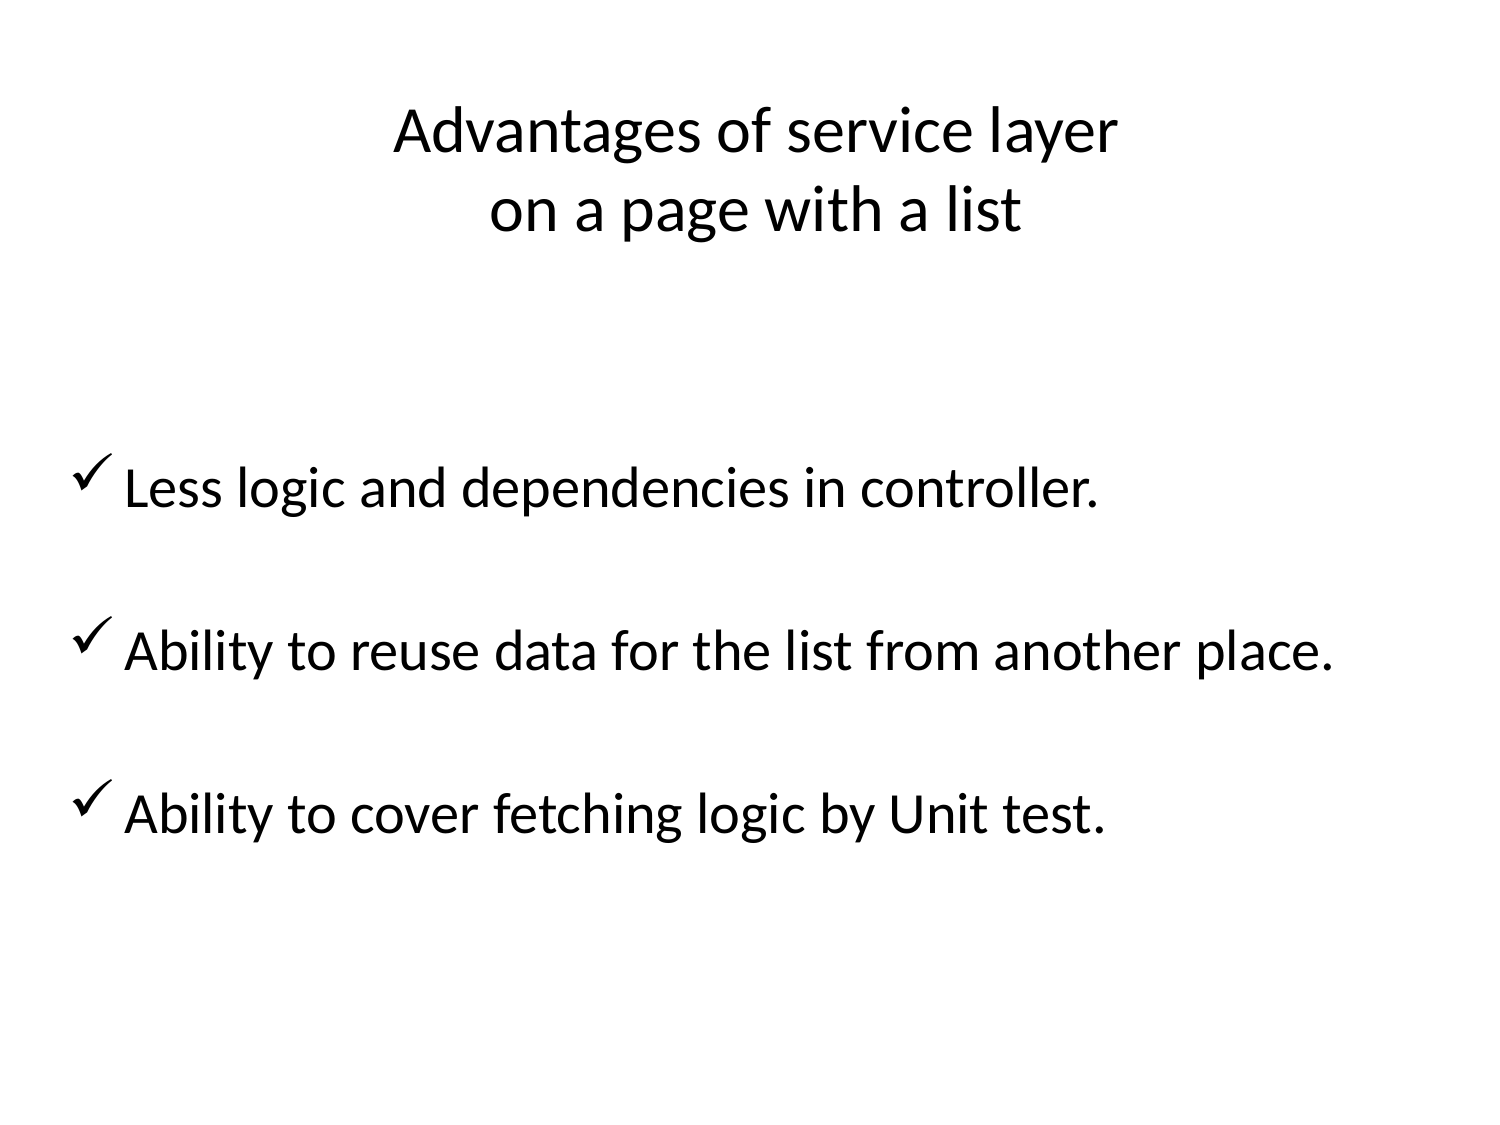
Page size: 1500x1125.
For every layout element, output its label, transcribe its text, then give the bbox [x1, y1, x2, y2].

title Advantages of service layer on a page with a list [64, 78, 1449, 253]
list Less logic and dependencies in controller. Ability to reuse data for the list from another place. Ability to cover fetching logic by Unit test. [53, 278, 1449, 1022]
